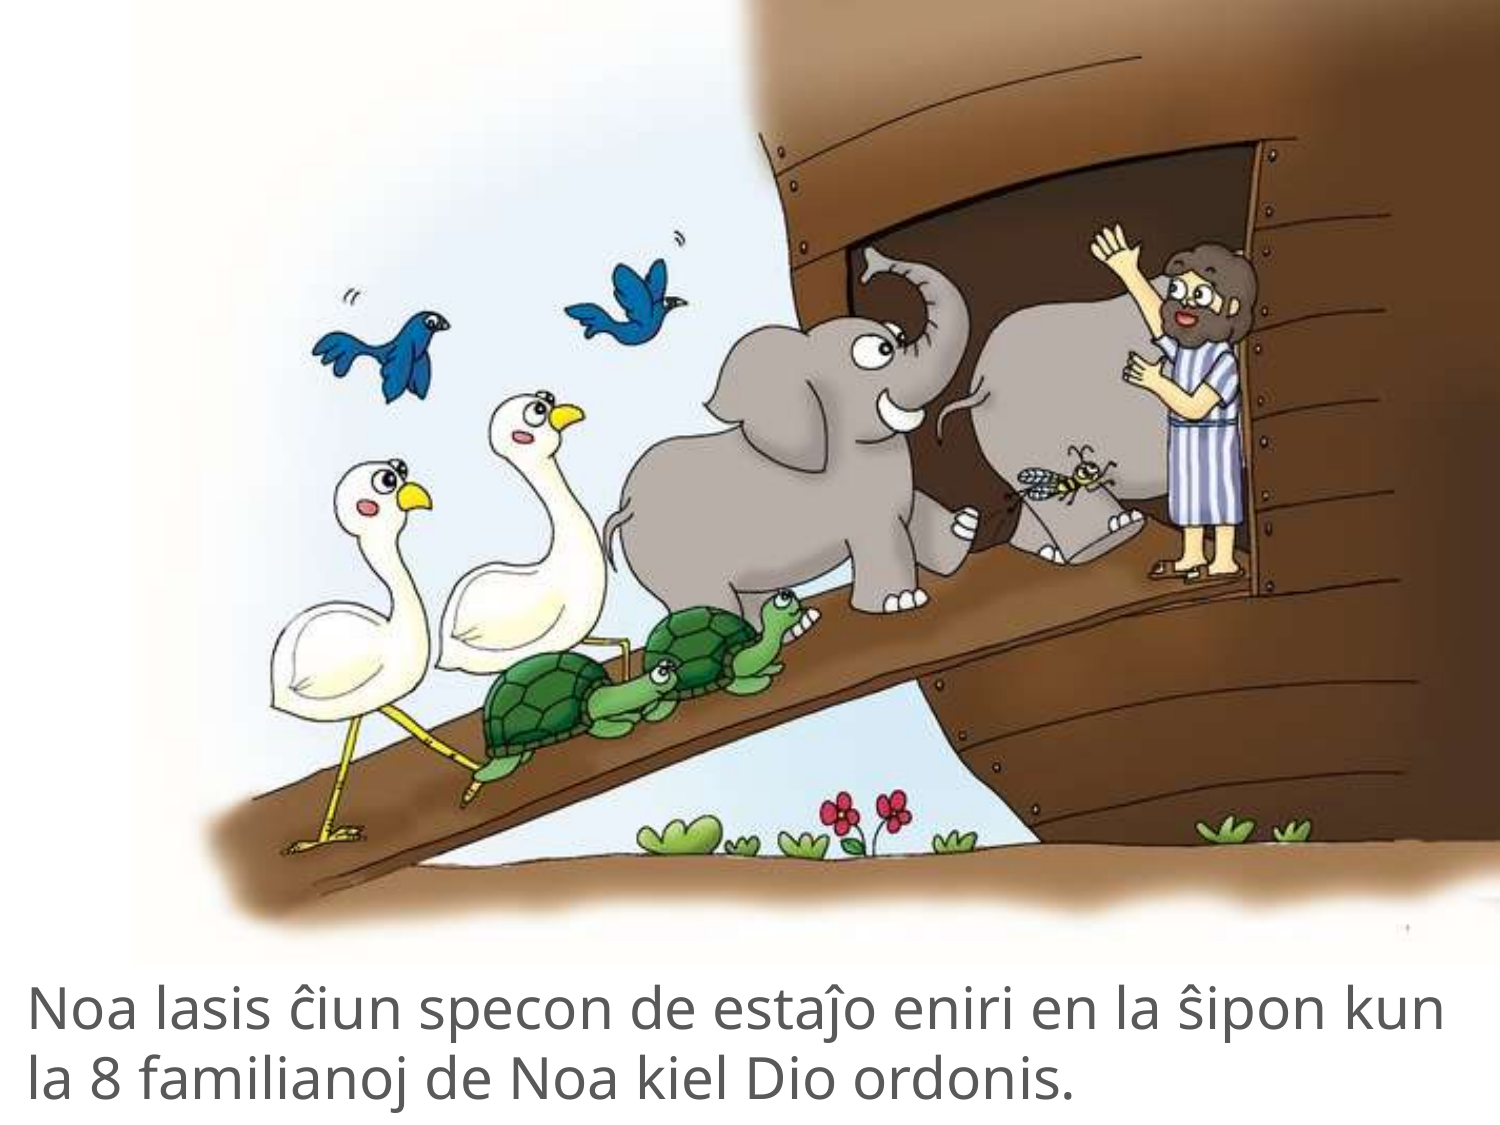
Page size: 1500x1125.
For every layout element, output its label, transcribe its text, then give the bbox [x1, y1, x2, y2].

text_box Noa lasis ĉiun specon de estaĵo eniri en la ŝipon kun la 8 familianoj de Noa kiel Dio ordonis. [11, 964, 1498, 1119]
picture [132, 0, 1500, 965]
